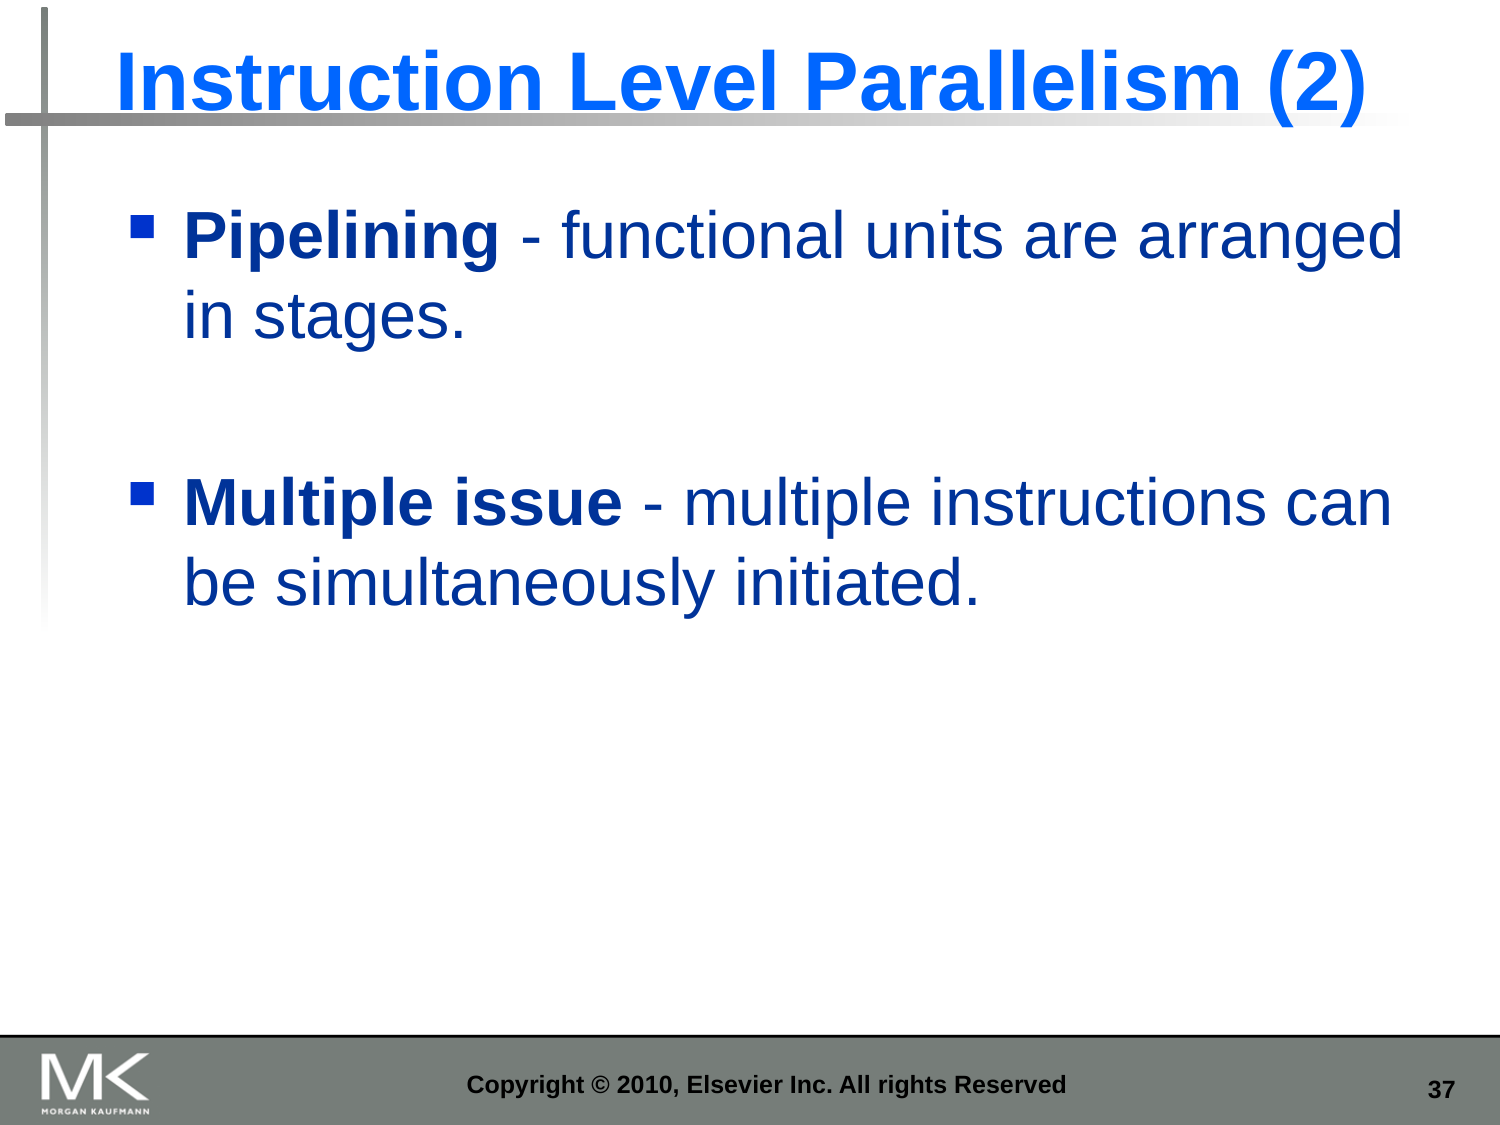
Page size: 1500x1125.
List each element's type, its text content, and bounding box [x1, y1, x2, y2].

title Instruction Level Parallelism (2) [100, 17, 1459, 135]
picture [29, 1046, 160, 1123]
footer Copyright © 2010, Elsevier Inc. All rights Reserved [170, 1046, 1365, 1106]
list Pipelining - functional units are arranged in stages. Multiple issue - multiple instructions can be simultaneously initiated. [112, 184, 1469, 1024]
